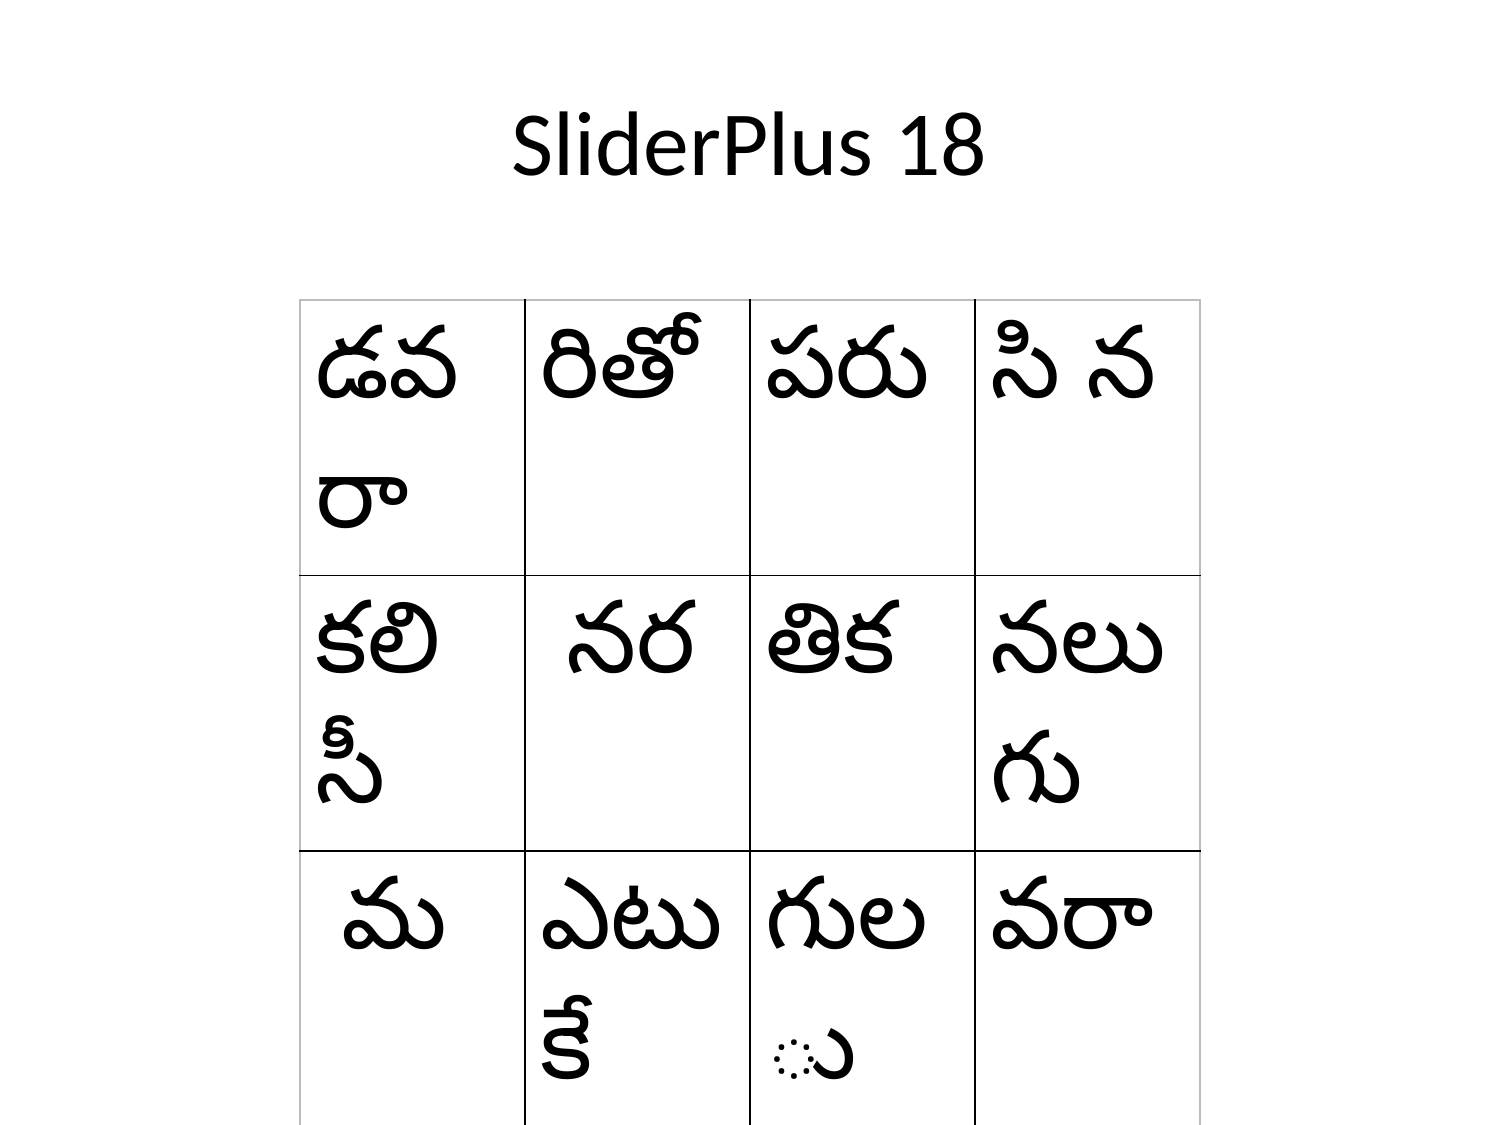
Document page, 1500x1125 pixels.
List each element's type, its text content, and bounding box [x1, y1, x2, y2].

table_cell నలుగు [976, 576, 1199, 850]
table_header సి న [976, 301, 1199, 575]
title SliderPlus 18 [75, 45, 1425, 233]
table_cell గులు [751, 852, 974, 1125]
table_cell నర [526, 576, 749, 850]
table_cell వరా [976, 852, 1199, 1125]
table_cell ఎటుకే [526, 852, 749, 1125]
table_header డవరా [301, 301, 524, 575]
table_header పరు [751, 301, 974, 575]
table_cell కలిసీ [301, 576, 524, 850]
table_cell తిక [751, 576, 974, 850]
table_cell మ [301, 852, 524, 1125]
table_header రితో [526, 301, 749, 575]
